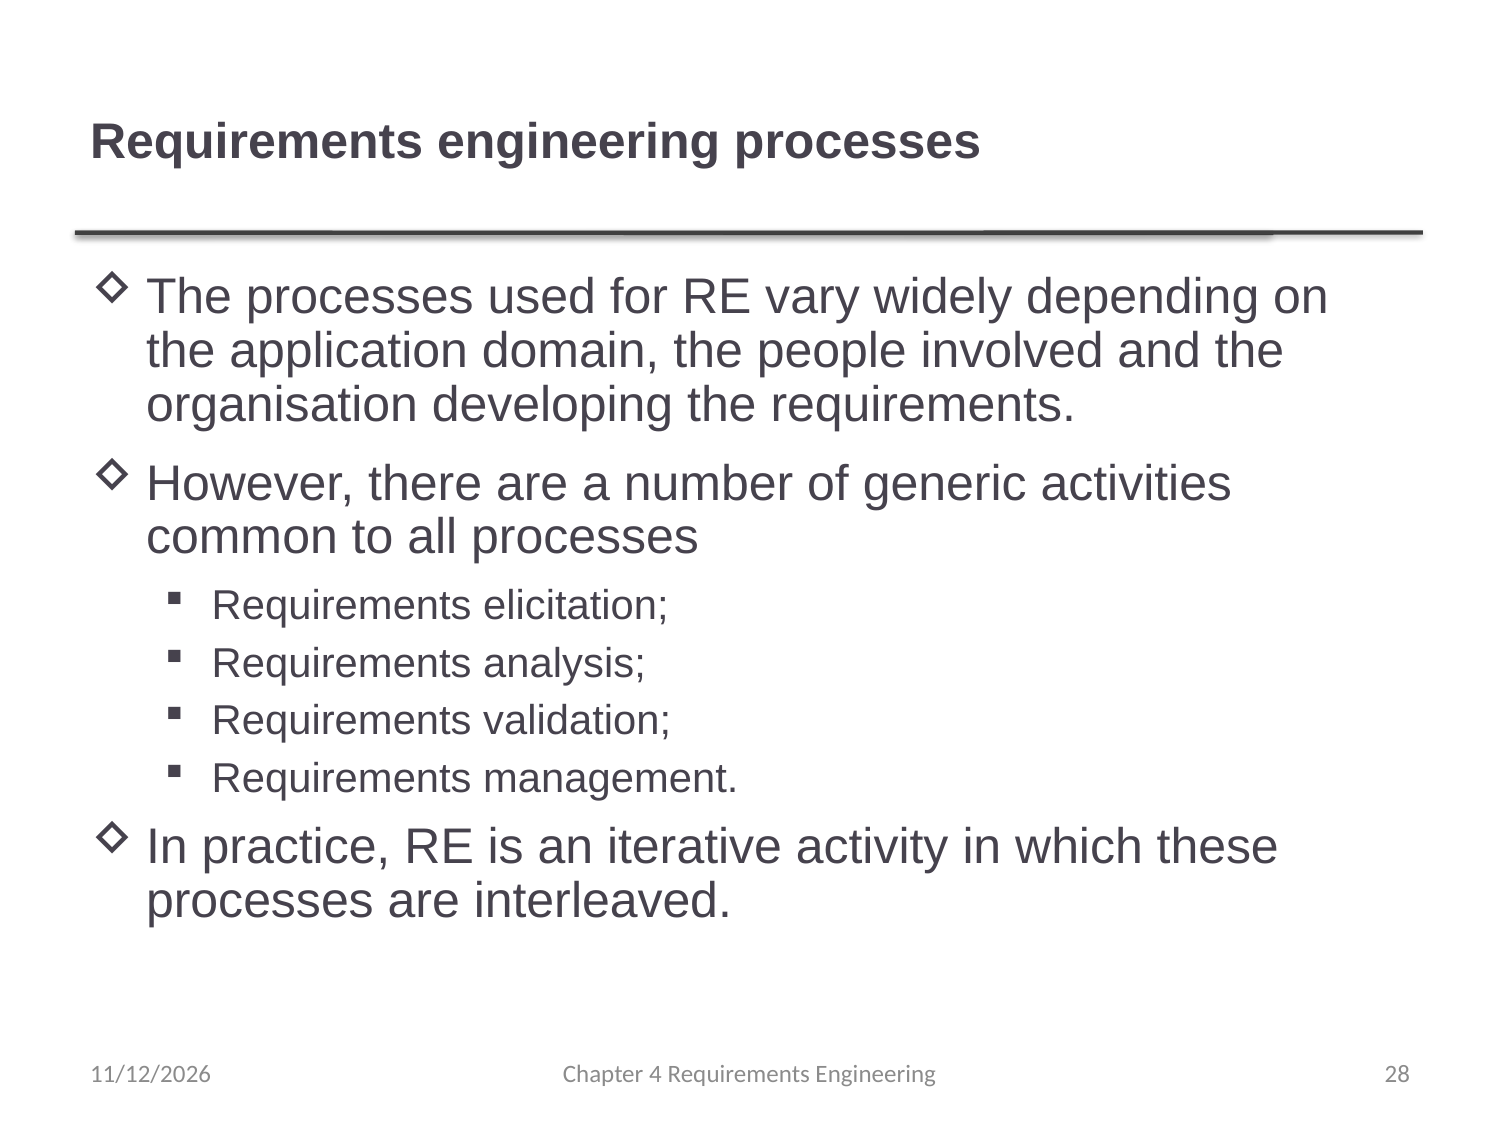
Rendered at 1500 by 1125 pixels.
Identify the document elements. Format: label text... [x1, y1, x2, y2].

list The processes used for RE vary widely depending on the application domain, the people involved and the organisation developing the requirements. However, there are a number of generic activities common to all processes Requirements elicitation; Requirements analysis; Requirements validation; Requirements management. In practice, RE is an iterative activity in which these processes are interleaved. [75, 262, 1425, 1005]
footer Chapter 4 Requirements Engineering [512, 1042, 988, 1103]
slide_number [75, 1042, 425, 1103]
slide_number 28 [1074, 1042, 1425, 1103]
title Requirements engineering processes [74, 44, 1272, 233]
